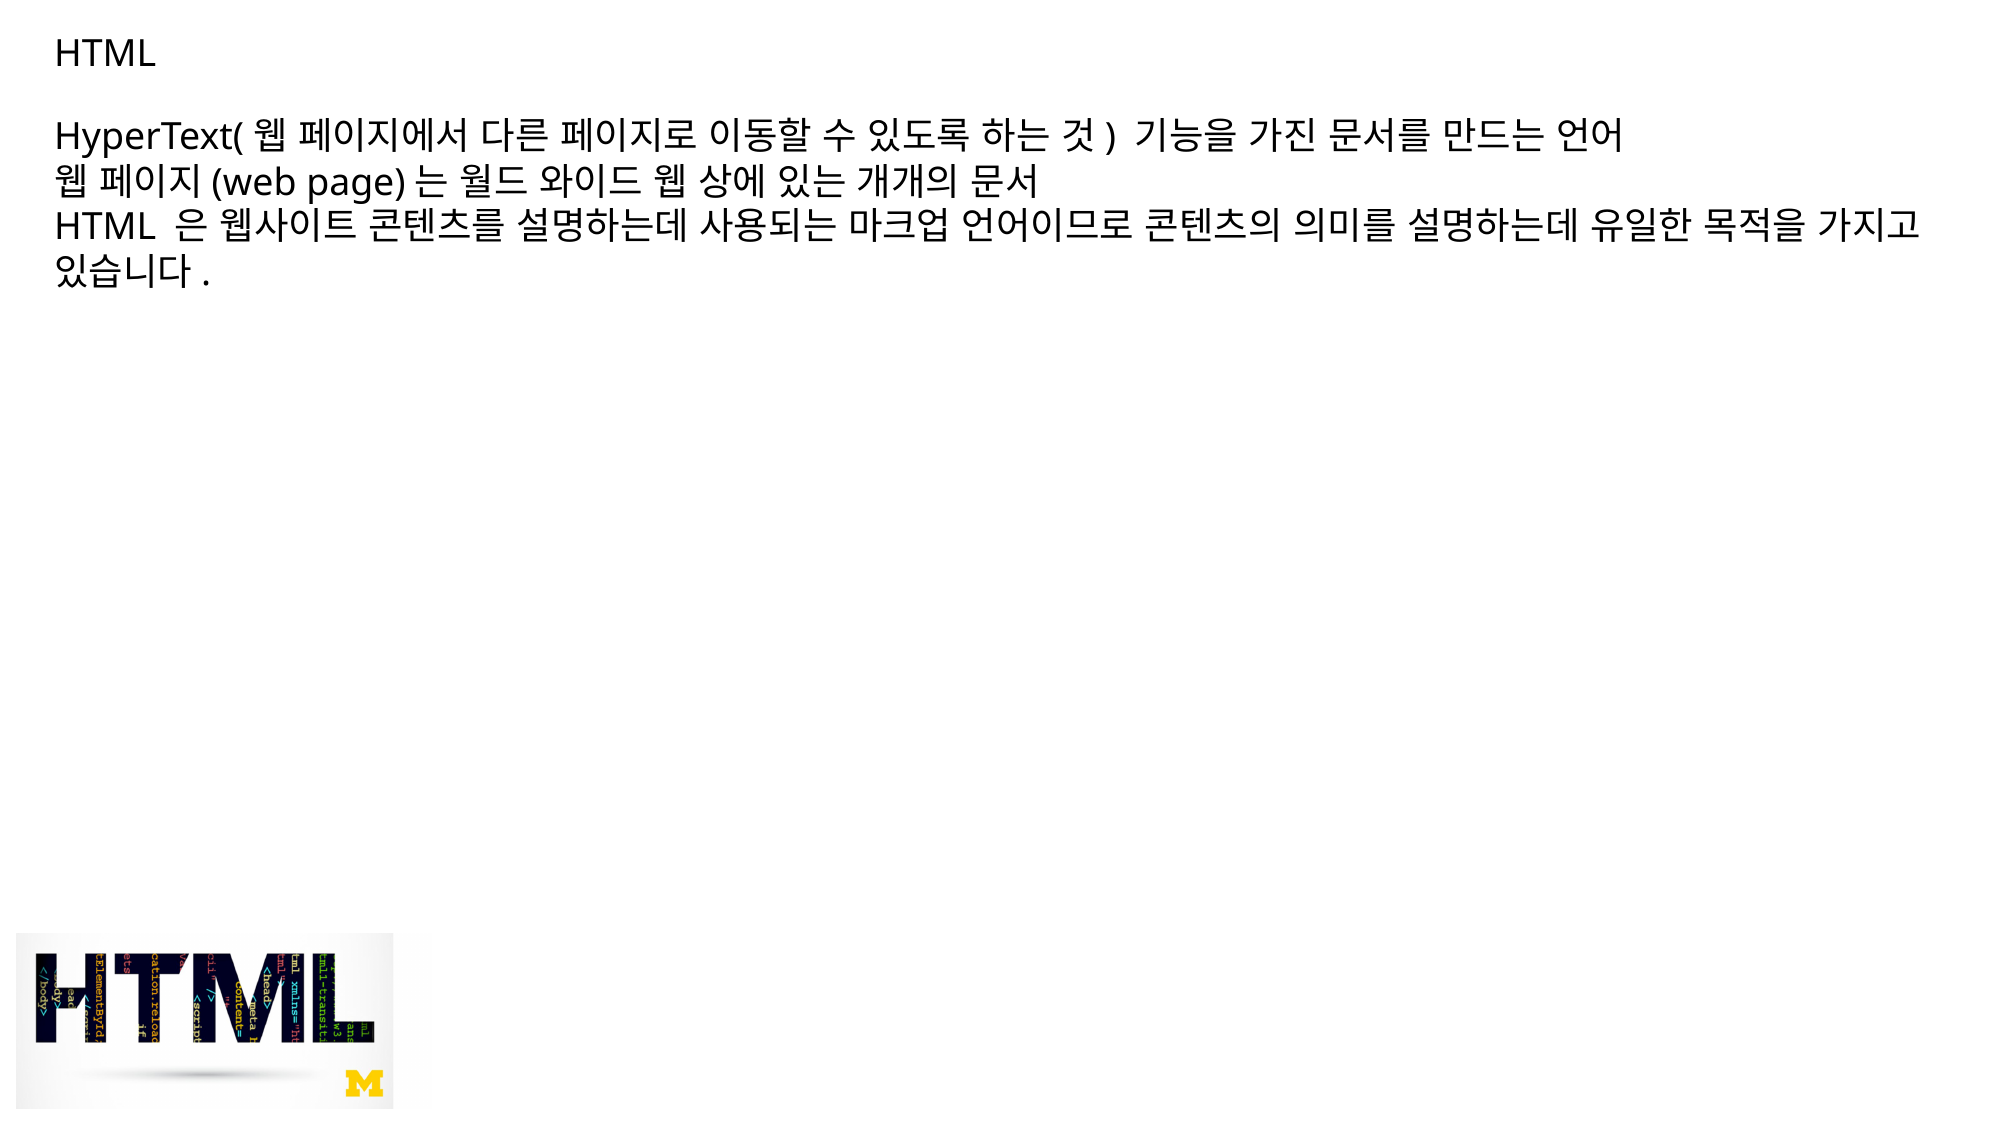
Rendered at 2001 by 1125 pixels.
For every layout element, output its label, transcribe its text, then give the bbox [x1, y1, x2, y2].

picture [16, 933, 432, 1109]
text_box HyperText(웹 페이지에서 다른 페이지로 이동할 수 있도록 하는 것) 기능을 가진 문서를 만드는 언어 웹 페이지(web page)는 월드 와이드 웹 상에 있는 개개의 문서 HTML 은 웹사이트 콘텐츠를 설명하는데 사용되는 마크업 언어이므로 콘텐츠의 의미를 설명하는데 유일한 목적을 가지고 있습니다. [39, 105, 1944, 390]
text_box HTML [39, 21, 897, 82]
